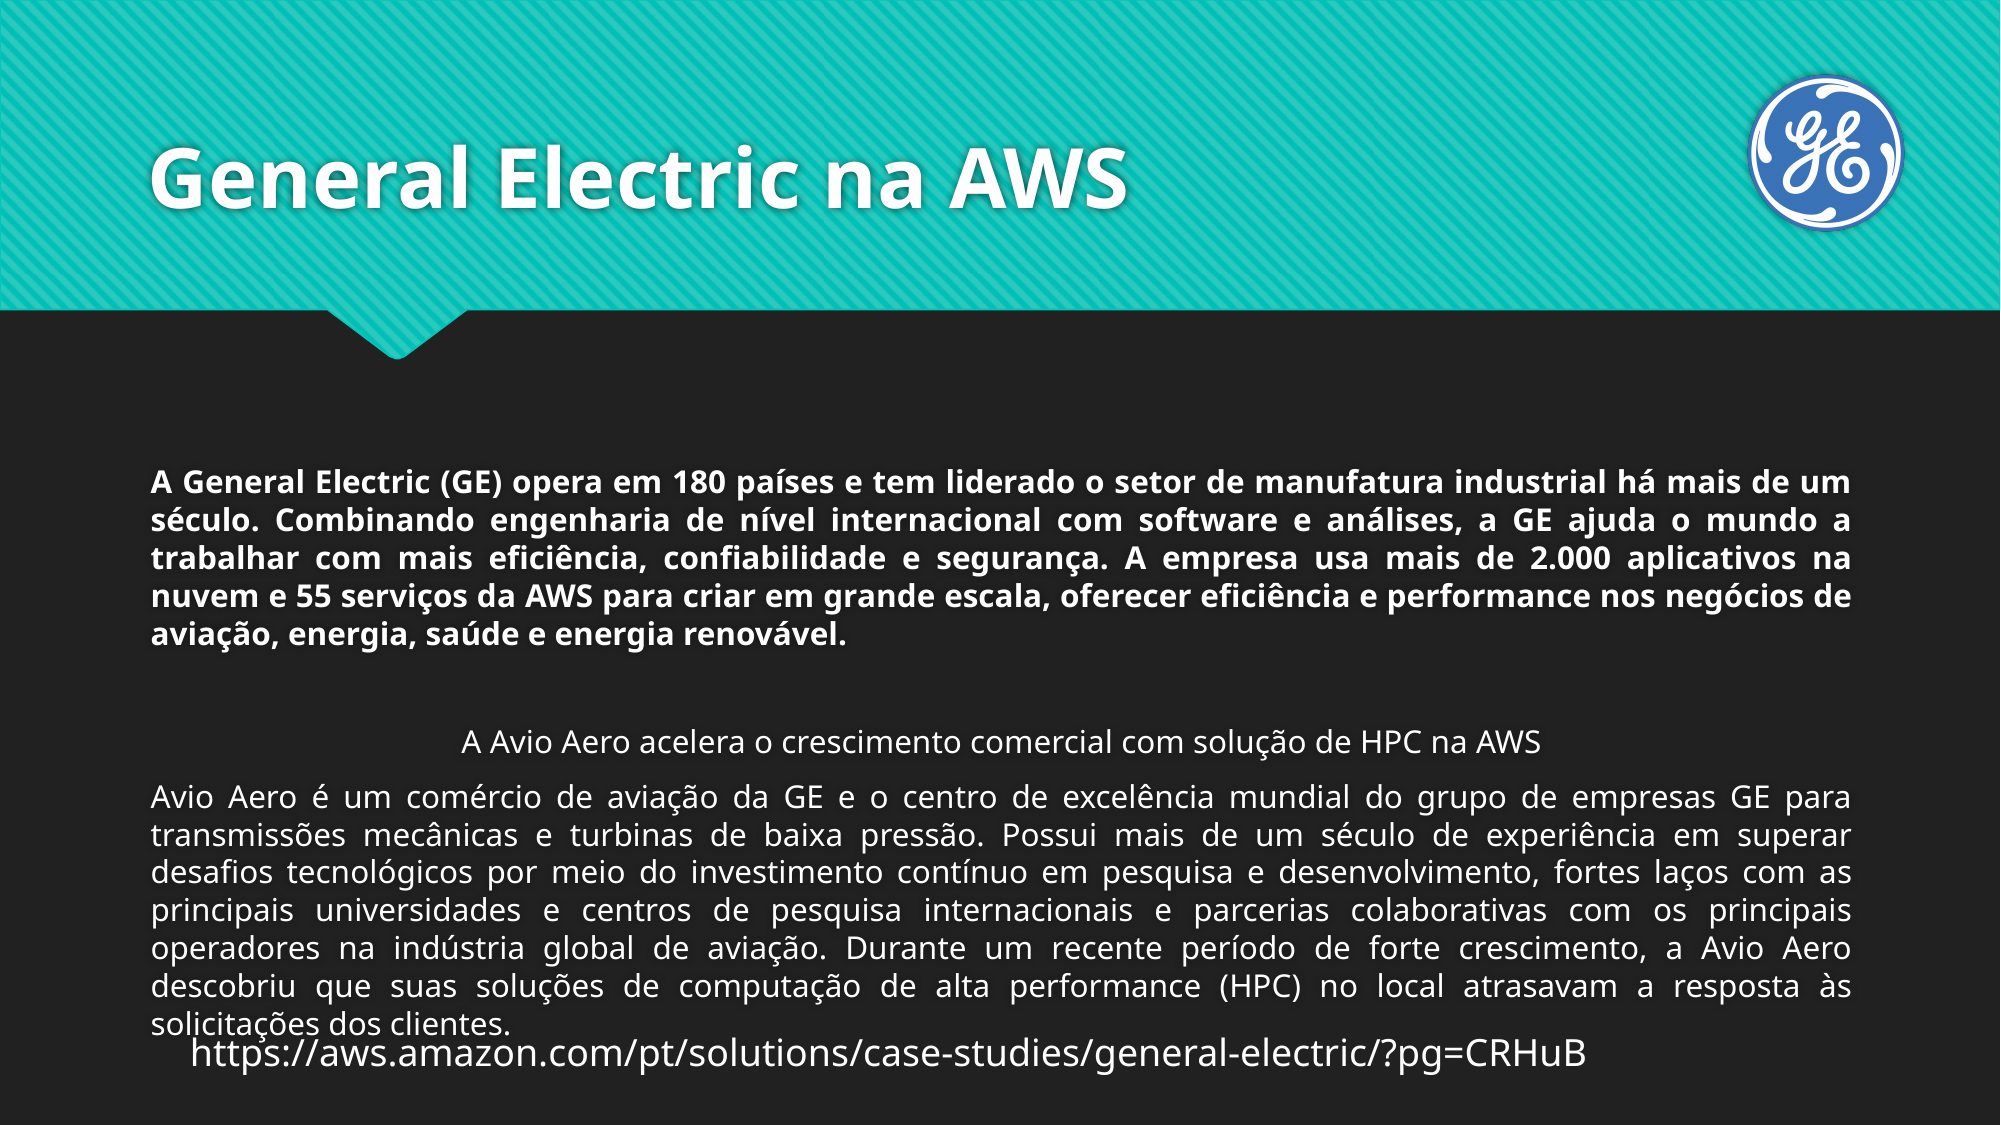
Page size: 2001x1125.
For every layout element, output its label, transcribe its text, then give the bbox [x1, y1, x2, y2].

text_box https://aws.amazon.com/pt/solutions/case-studies/general-electric/?pg=CRHuB [175, 1021, 1604, 1082]
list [1746, 73, 1906, 233]
title General Electric na AWS [132, 73, 1742, 233]
text_box A General Electric (GE) opera em 180 países e tem liderado o setor de manufatura industrial há mais de um século. Combinando engenharia de nível internacional com software e análises, a GE ajuda o mundo a trabalhar com mais eficiência, confiabilidade e segurança. A empresa usa mais de 2.000 aplicativos na nuvem e 55 serviços da AWS para criar em grande escala, oferecer eficiência e performance nos negócios de aviação, energia, saúde e energia renovável. A Avio Aero acelera o crescimento comercial com solução de HPC na AWS Avio Aero é um comércio de aviação da GE e o centro de excelência mundial do grupo de empresas GE para transmissões mecânicas e turbinas de baixa pressão. Possui mais de um século de experiência em superar desafios tecnológicos por meio do investimento contínuo em pesquisa e desenvolvimento, fortes laços com as principais universidades e centros de pesquisa internacionais e parcerias colaborativas com os principais operadores na indústria global de aviação. Durante um recente período de forte crescimento, a Avio Aero descobriu que suas soluções de computação de alta performance (HPC) no local atrasavam a resposta às solicitações dos clientes. [135, 455, 1867, 1052]
